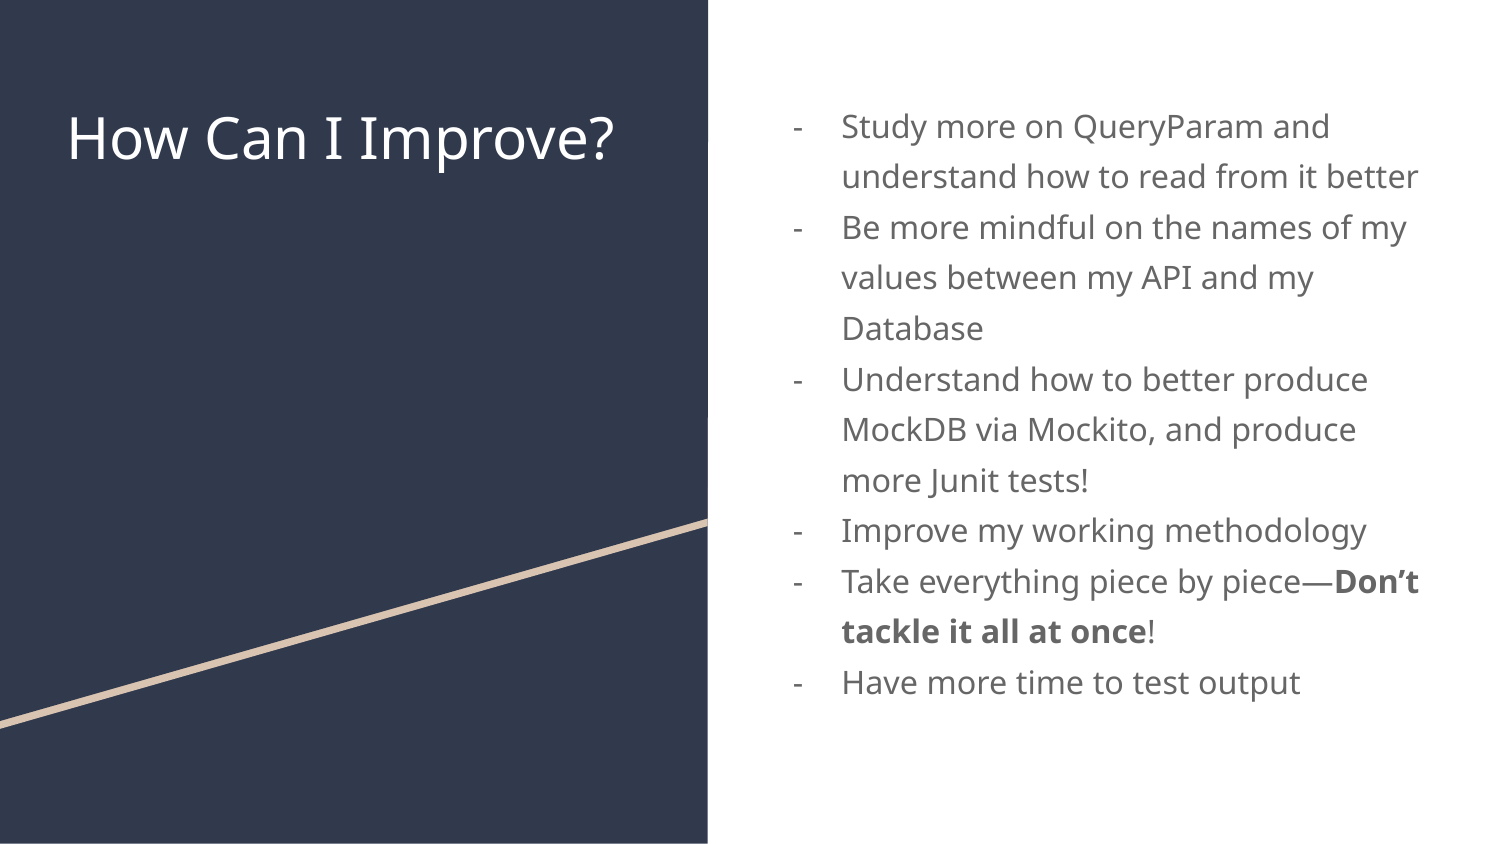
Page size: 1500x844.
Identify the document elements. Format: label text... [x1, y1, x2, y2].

title How Can I Improve? [51, 82, 660, 494]
list Study more on QueryParam and understand how to read from it better Be more mindful on the names of my values between my API and my Database Understand how to better produce MockDB via Mockito, and produce more Junit tests! Improve my working methodology Take everything piece by piece—Don’t tackle it all at once! Have more time to test output [761, 82, 1446, 755]
